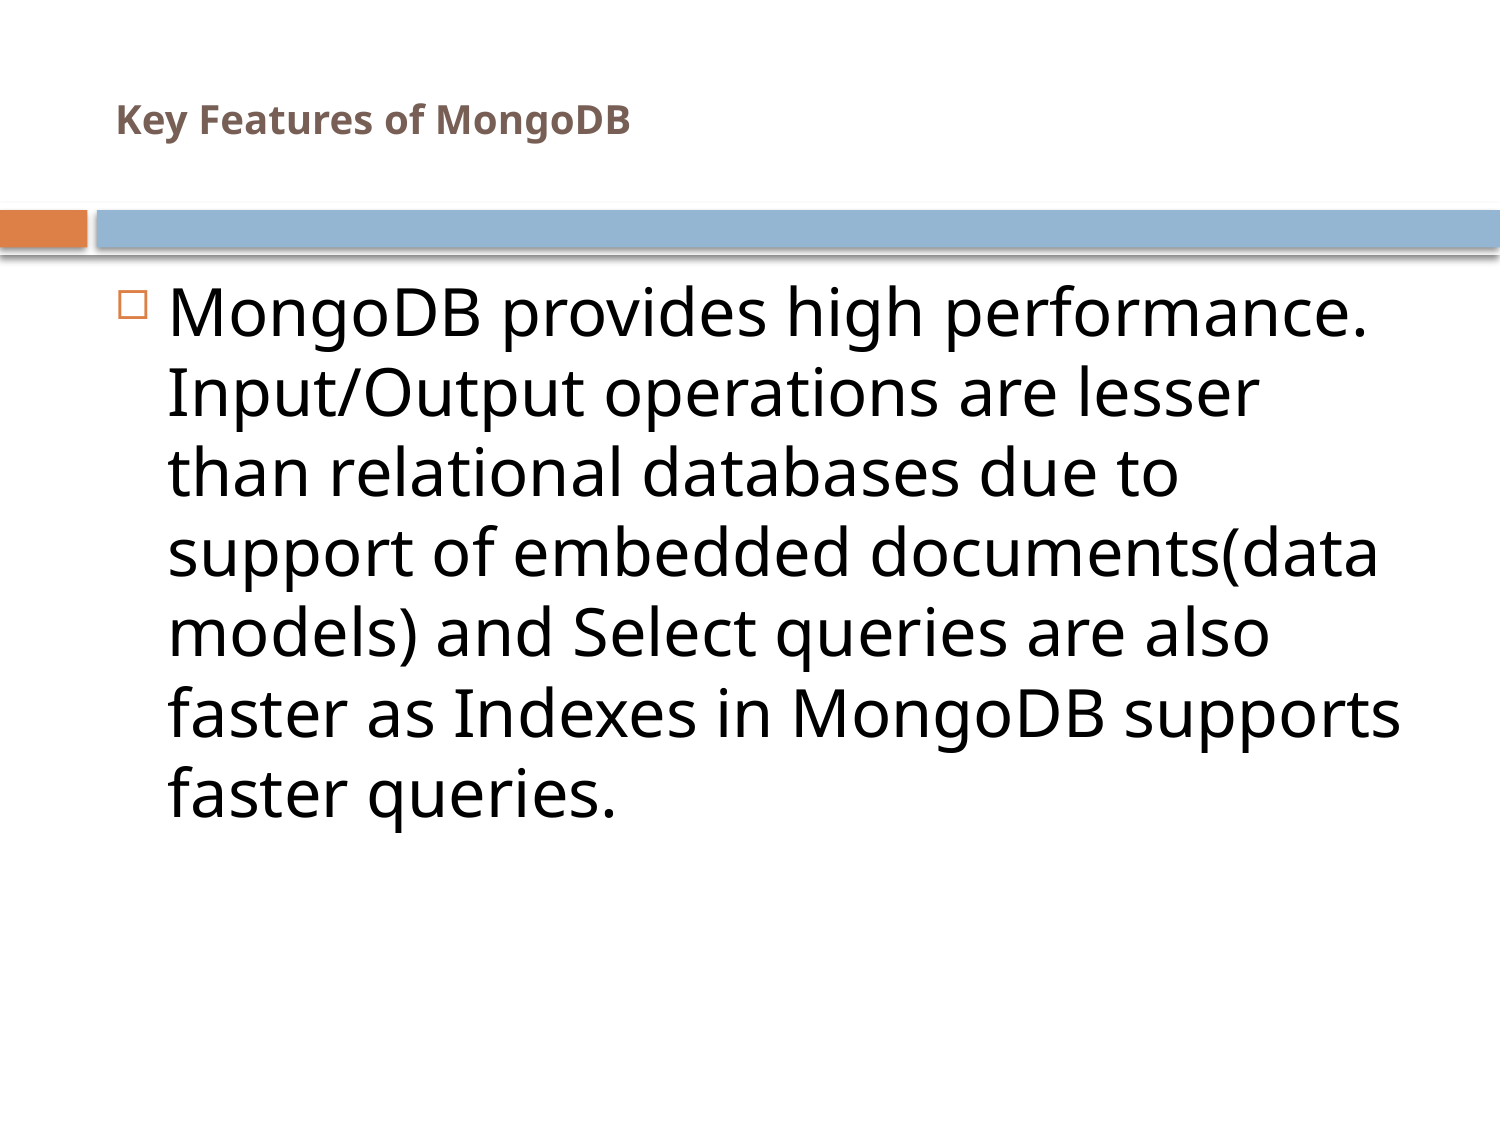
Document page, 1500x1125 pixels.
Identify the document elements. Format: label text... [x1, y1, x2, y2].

list MongoDB provides high performance. Input/Output operations are lesser than relational databases due to support of embedded documents(data models) and Select queries are also faster as Indexes in MongoDB supports faster queries. [100, 262, 1438, 1000]
title Key Features of MongoDB [100, 37, 1438, 200]
